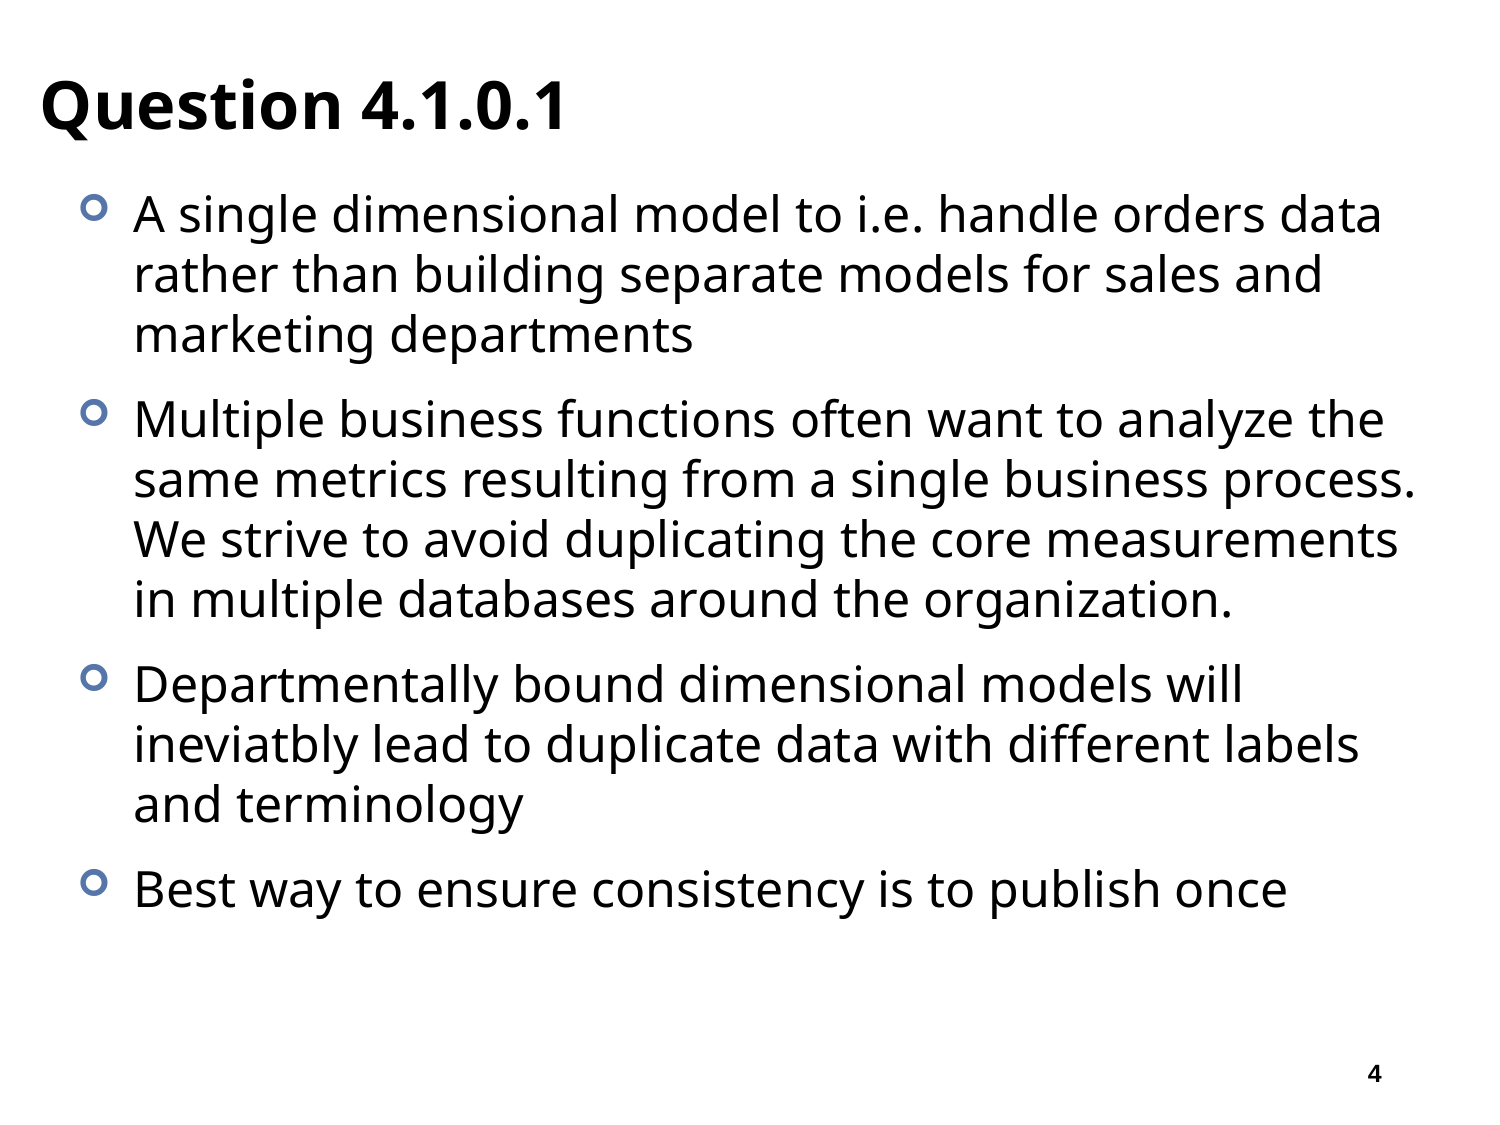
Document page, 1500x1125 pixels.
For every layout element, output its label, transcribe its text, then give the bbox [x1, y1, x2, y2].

title Question 4.1.0.1 [24, 18, 1451, 188]
slide_number 4 [1059, 1042, 1397, 1103]
list A single dimensional model to i.e. handle orders data rather than building separate models for sales and marketing departments Multiple business functions often want to analyze the same metrics resulting from a single business process. We strive to avoid duplicating the core measurements in multiple databases around the organization. Departmentally bound dimensional models will ineviatbly lead to duplicate data with different labels and terminology Best way to ensure consistency is to publish once [62, 188, 1451, 1013]
